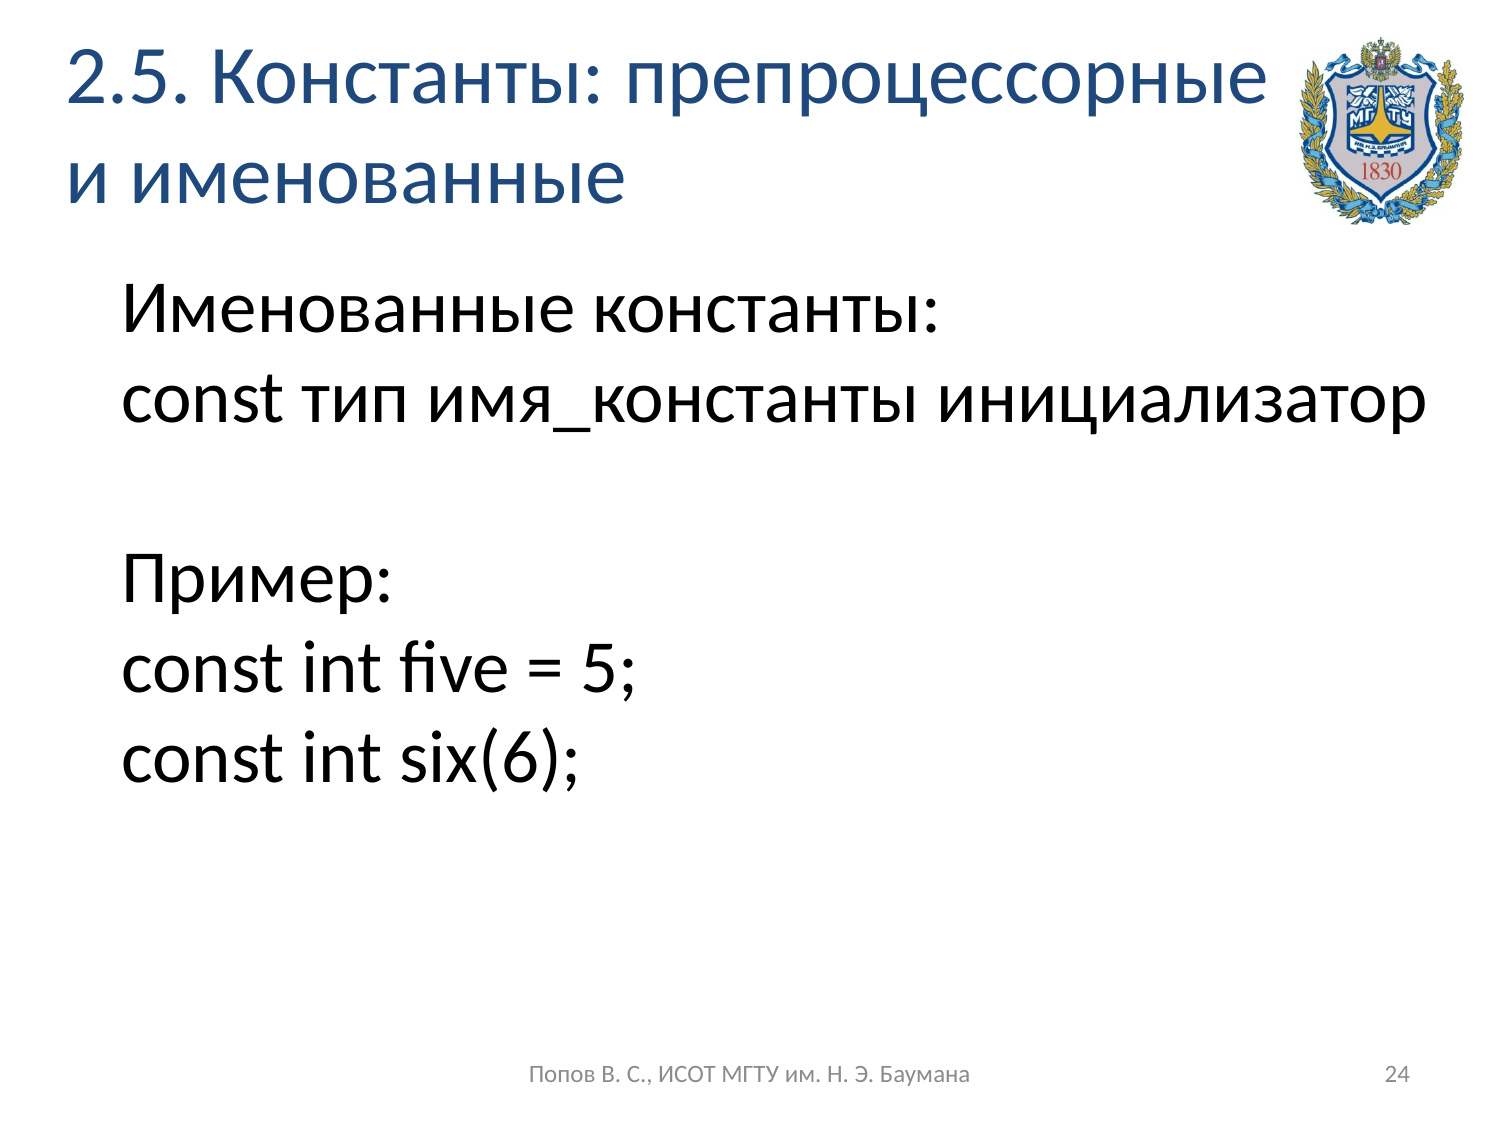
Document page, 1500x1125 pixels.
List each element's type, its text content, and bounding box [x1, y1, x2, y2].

picture [1299, 37, 1464, 226]
slide_number 24 [1074, 1042, 1425, 1103]
text_box Именованные константы: const тип имя_константы инициализатор Пример: const int five = 5; const int six(6); [50, 249, 1450, 805]
title 2.5. Константы: препроцессорные и именованные [50, 0, 1313, 242]
footer Попов В. С., ИСОТ МГТУ им. Н. Э. Баумана [512, 1042, 988, 1103]
